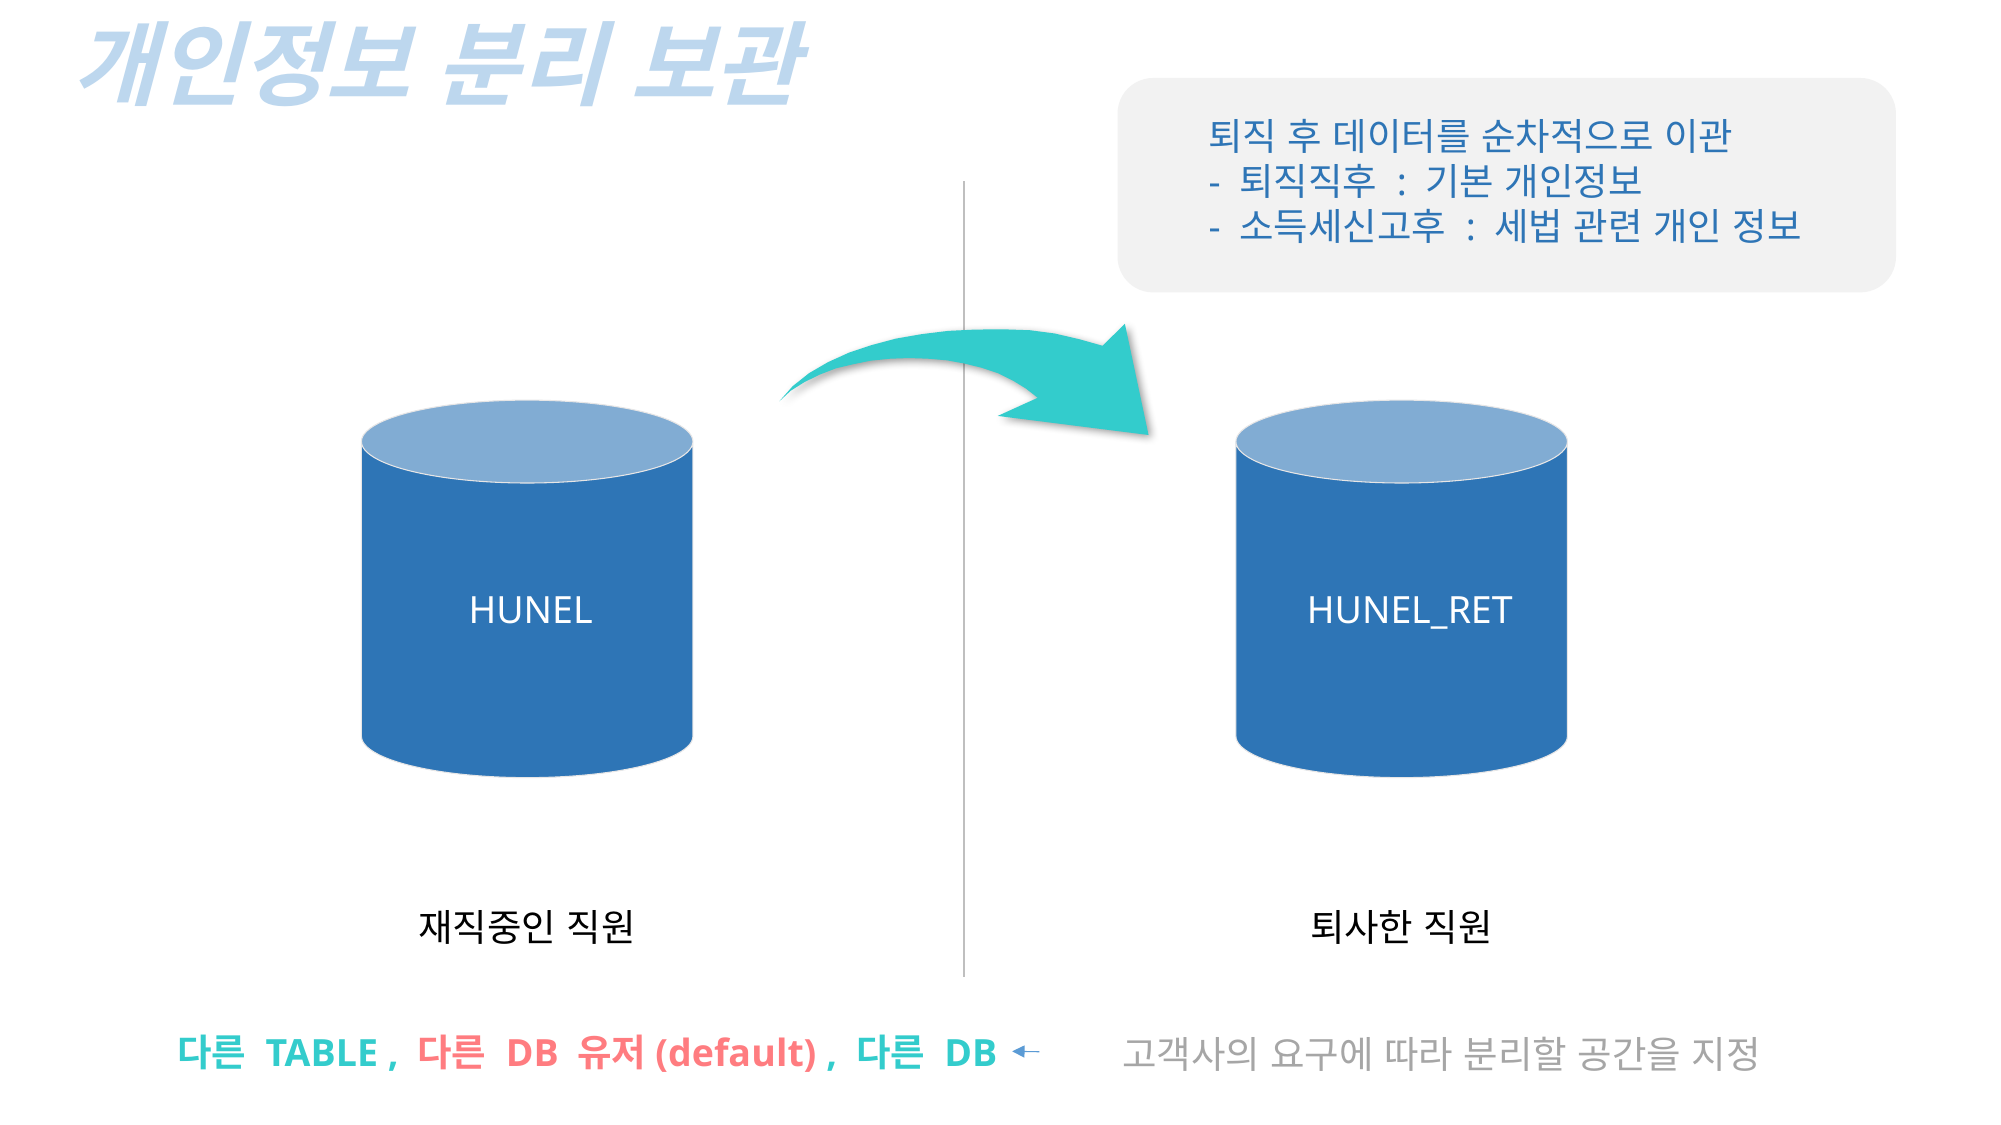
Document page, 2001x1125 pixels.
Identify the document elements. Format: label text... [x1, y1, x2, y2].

text_box 다른 TABLE , 다른 DB 유저(default) , 다른 DB [162, 1021, 1013, 1082]
text_box [361, 400, 693, 778]
text_box 고객사의 요구에 따라 분리할 공간을 지정 [1107, 1023, 1777, 1083]
text_box [1235, 400, 1568, 778]
text_box [964, 323, 1149, 436]
text_box [779, 330, 963, 402]
text_box 개인정보 분리 보관 [57, 0, 816, 125]
text_box HUNEL [453, 579, 608, 639]
text_box HUNEL_RET [1292, 579, 1528, 639]
text_box 재직중인 직원 [403, 896, 651, 957]
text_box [1117, 77, 1896, 293]
text_box 퇴사한 직원 [1295, 896, 1509, 957]
